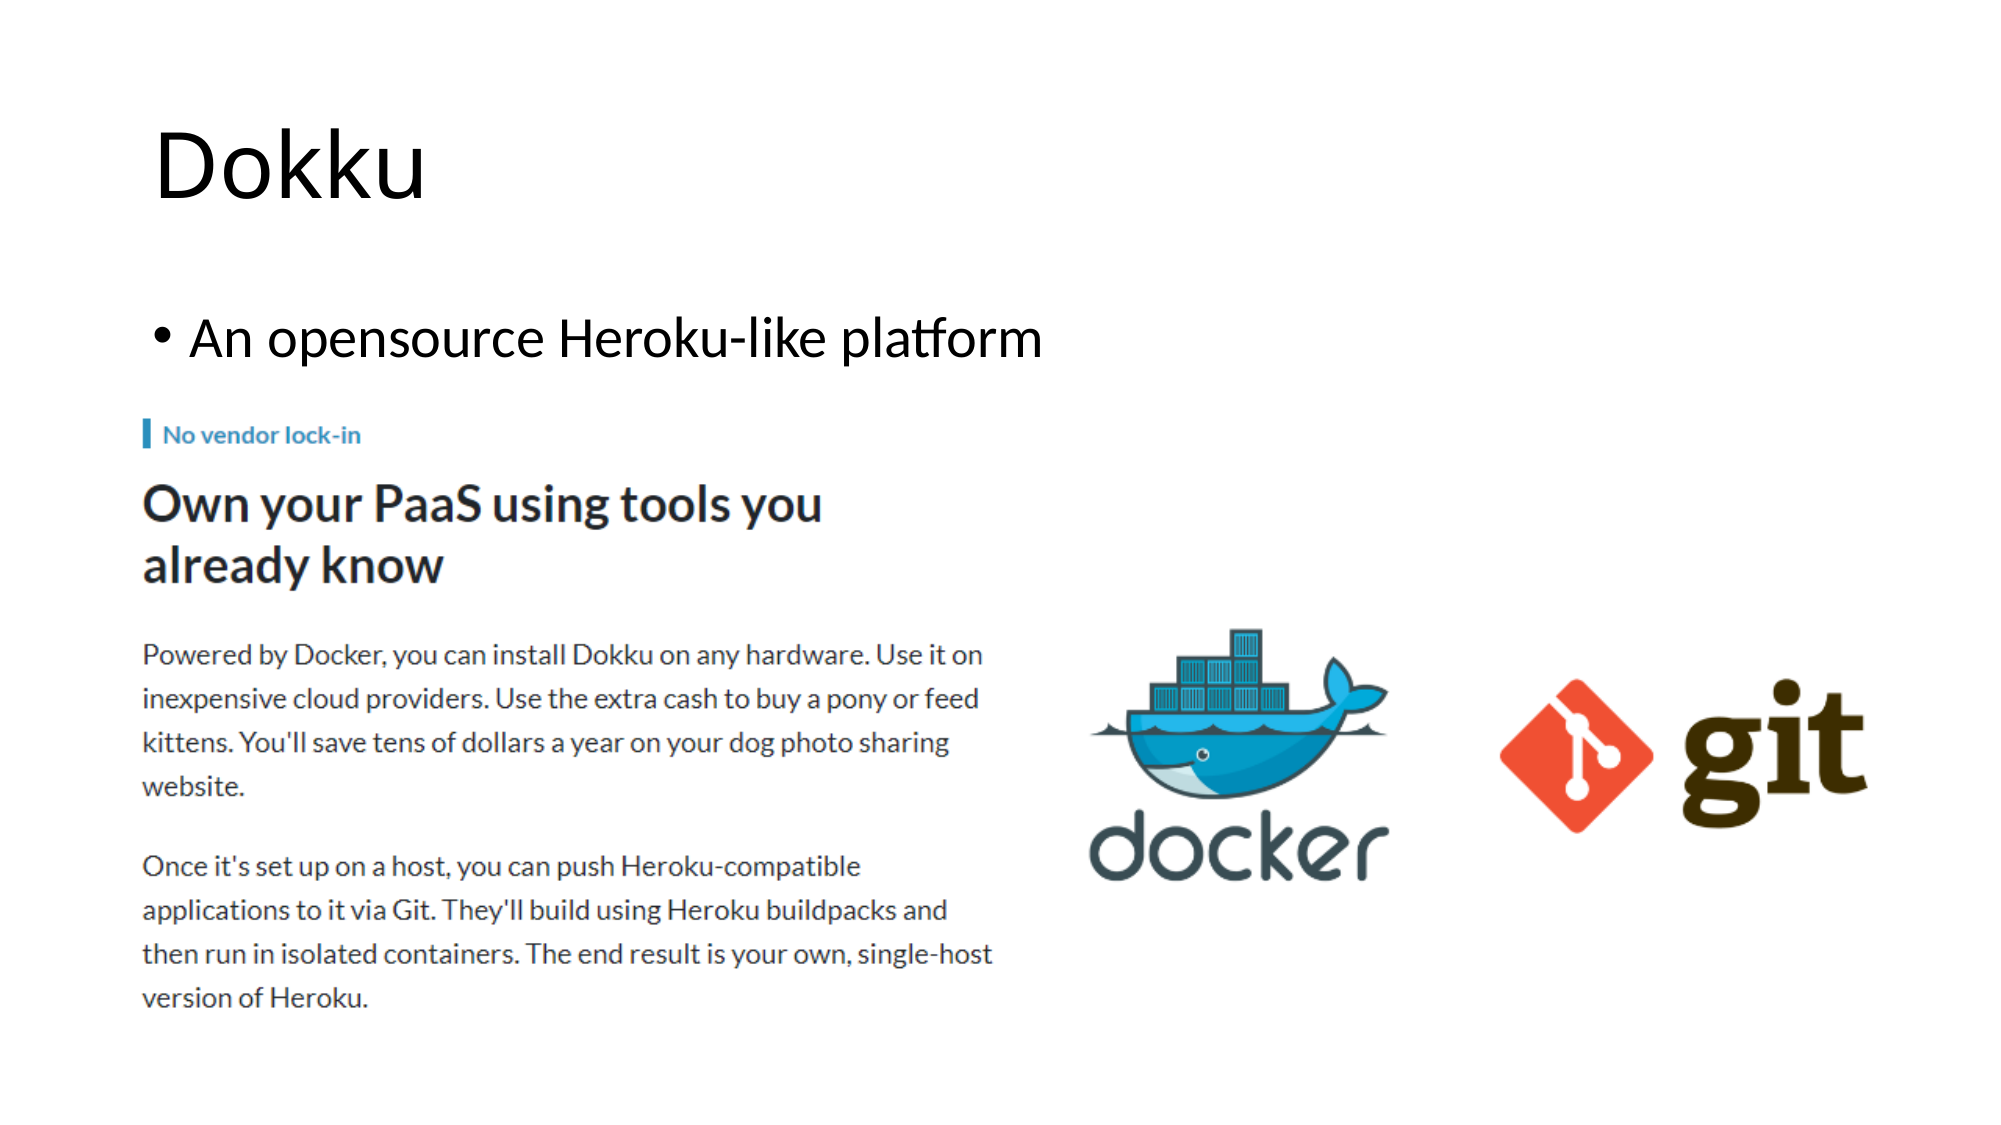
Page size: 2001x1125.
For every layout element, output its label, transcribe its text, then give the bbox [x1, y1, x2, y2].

picture [115, 400, 1885, 1036]
title Dokku [137, 59, 1863, 278]
list An opensource Heroku-like platform [137, 299, 1863, 400]
